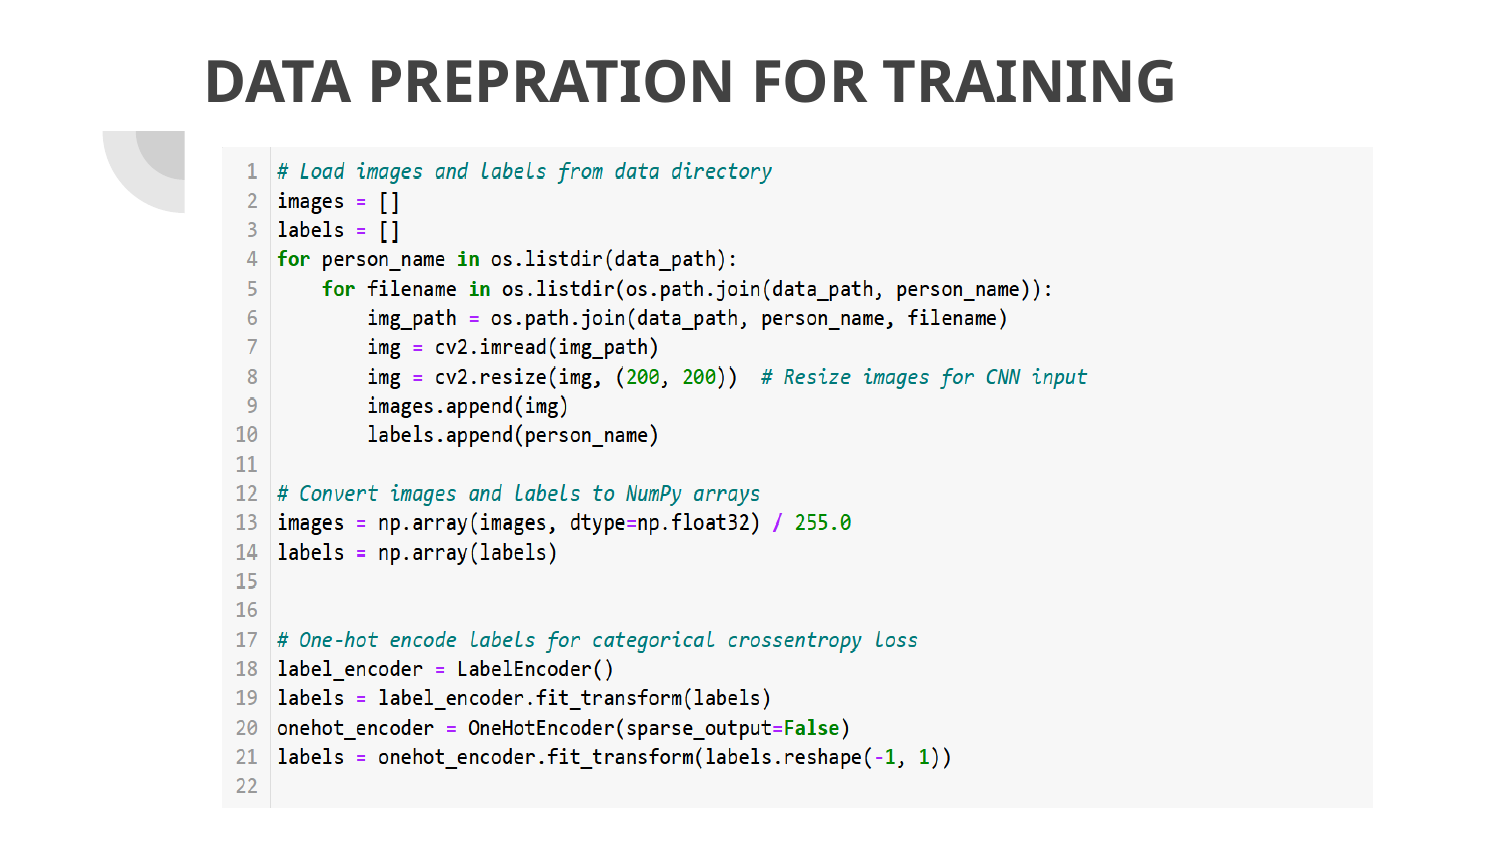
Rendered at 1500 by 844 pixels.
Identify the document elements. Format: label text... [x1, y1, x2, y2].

title DATA PREPRATION FOR TRAINING [188, 29, 1343, 194]
picture [222, 147, 1373, 808]
